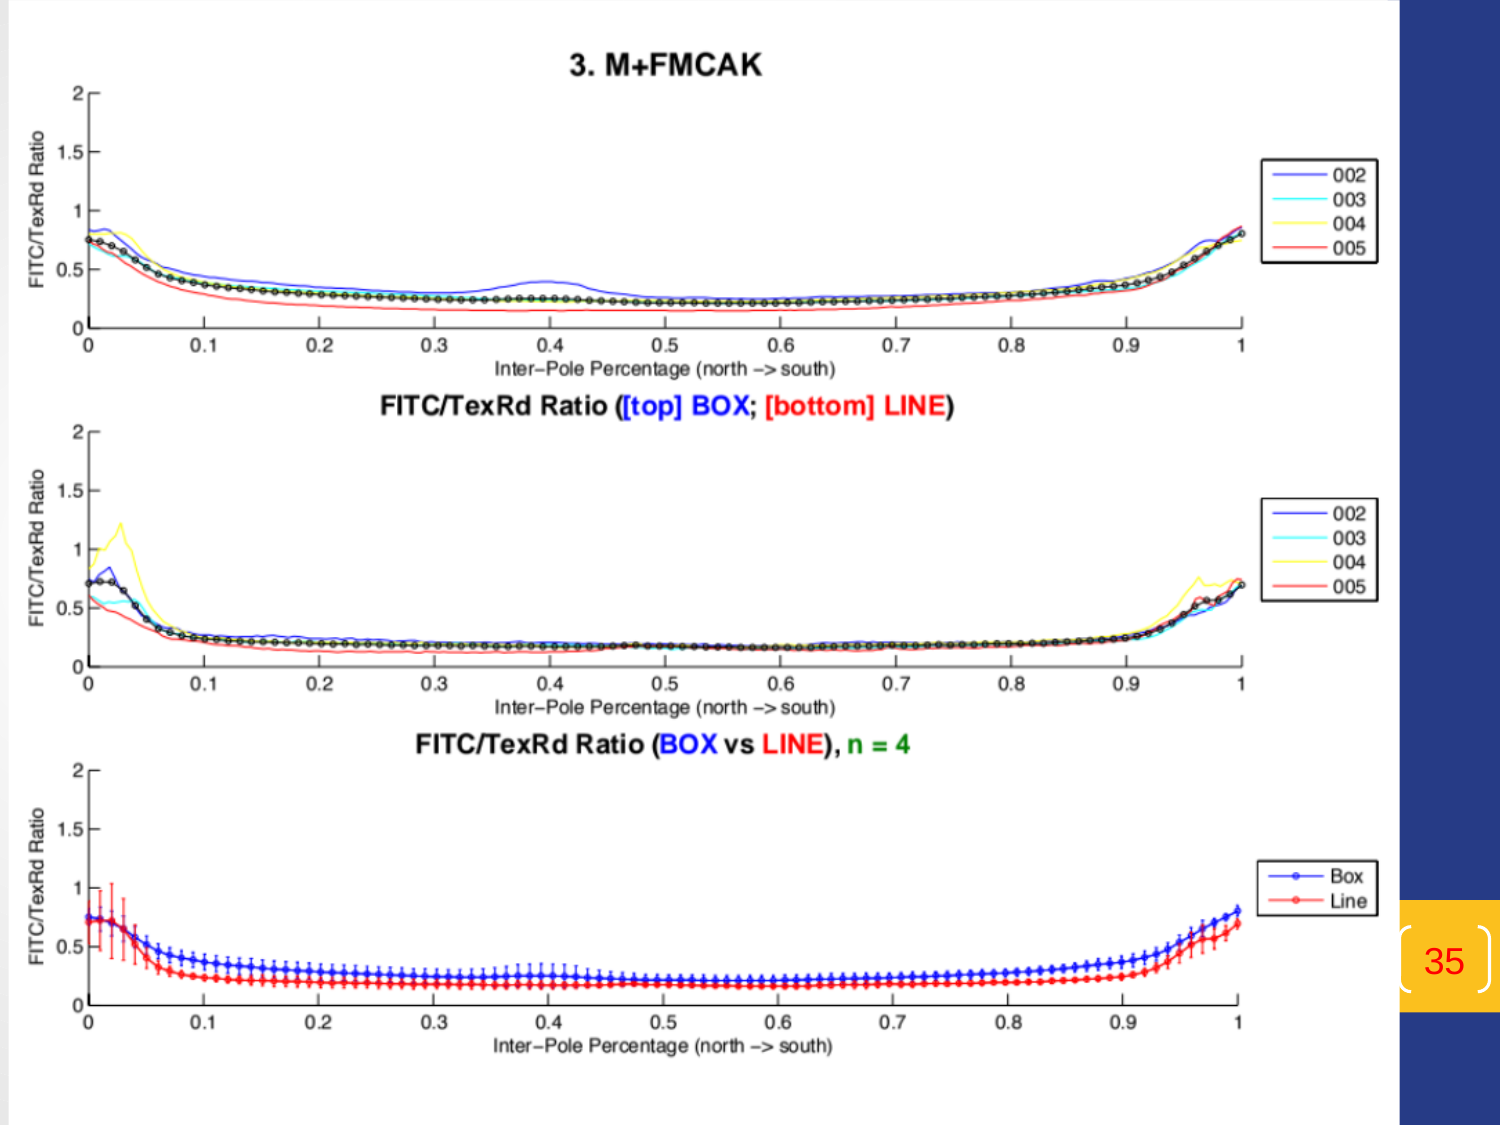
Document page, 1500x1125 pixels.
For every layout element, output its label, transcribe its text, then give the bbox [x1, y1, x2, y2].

picture [140, 0, 1267, 1125]
slide_number 35 [1400, 925, 1492, 994]
